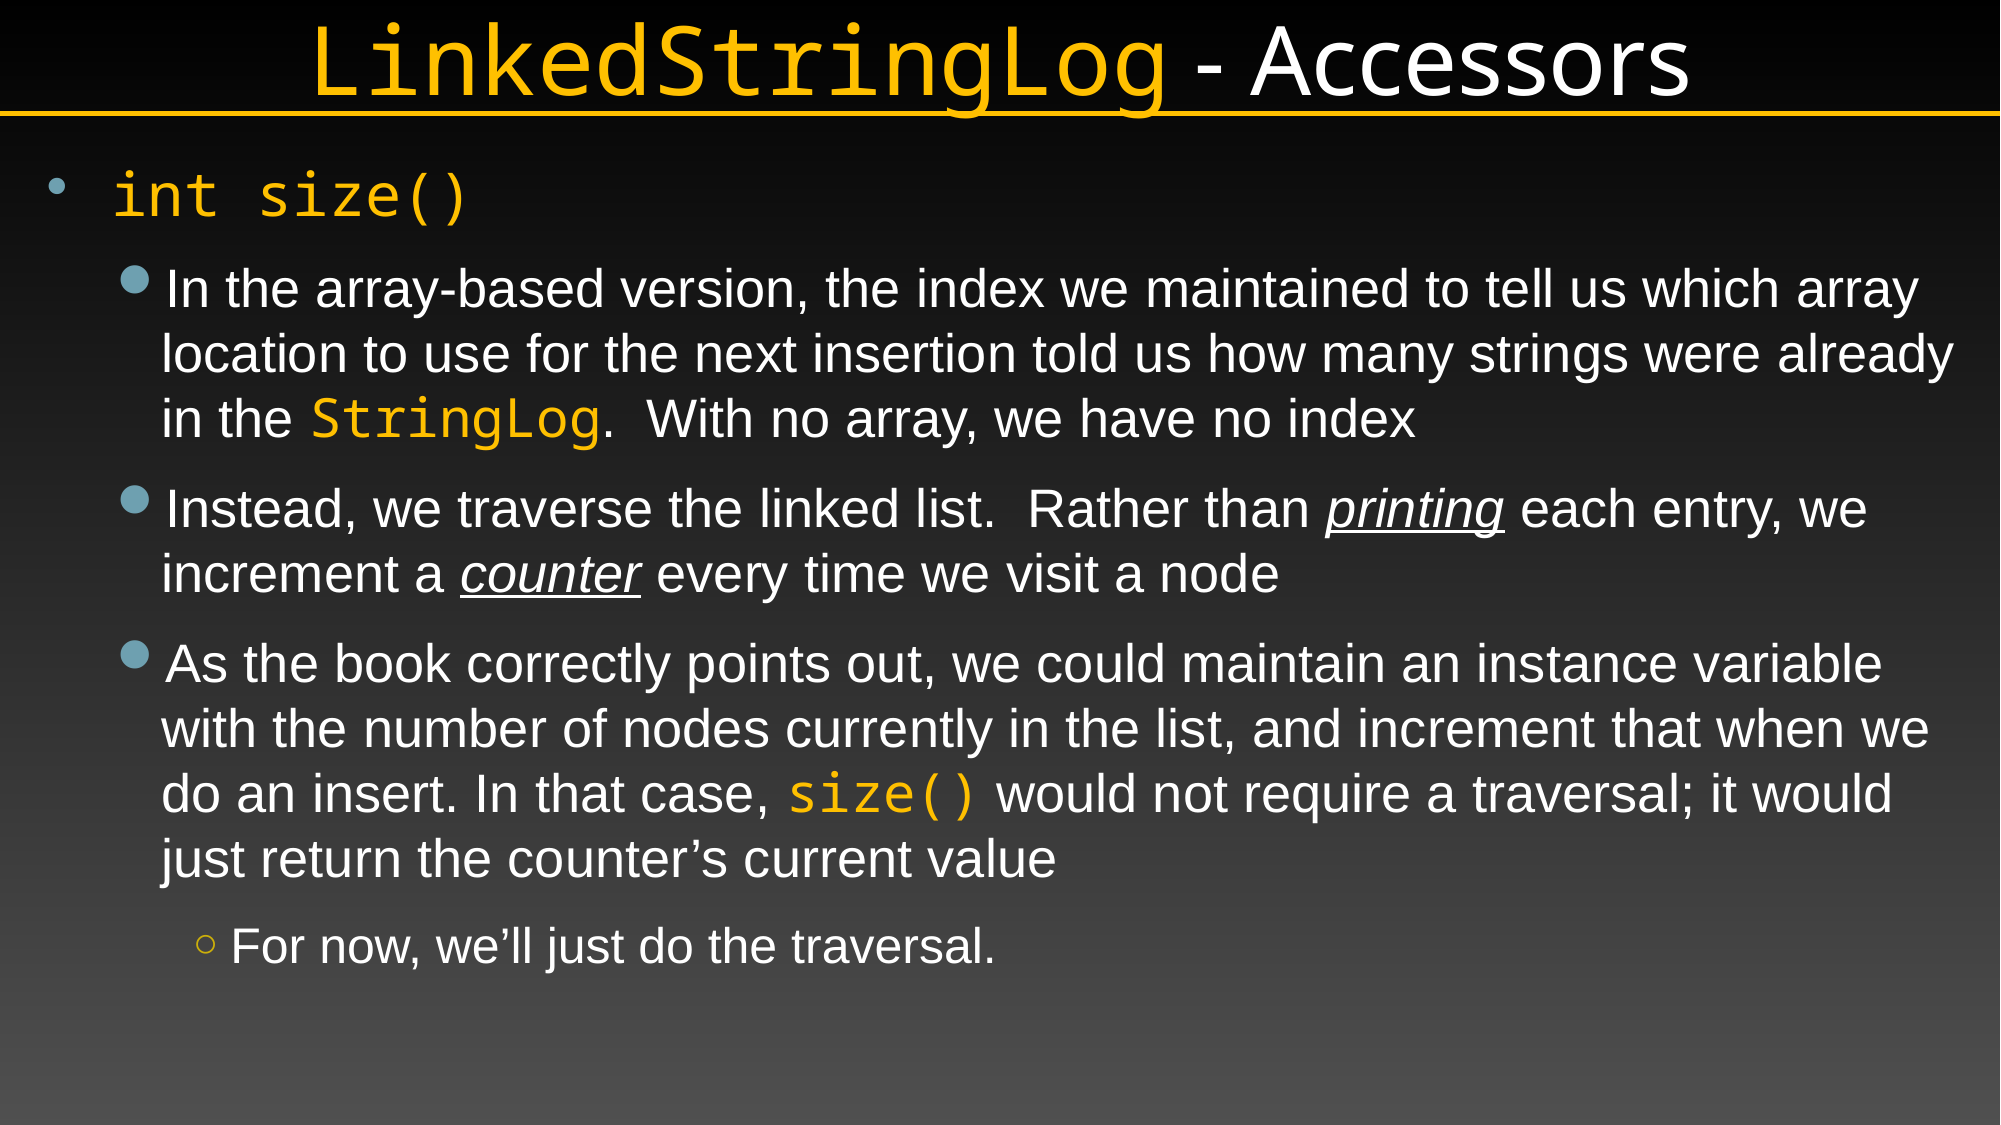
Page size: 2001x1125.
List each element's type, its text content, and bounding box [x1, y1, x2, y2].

title LinkedStringLog - Accessors [249, 0, 1751, 116]
list int size() In the array-based version, the index we maintained to tell us which array location to use for the next insertion told us how many strings were already in the StringLog. With no array, we have no index Instead, we traverse the linked list. Rather than printing each entry, we increment a counter every time we visit a node As the book correctly points out, we could maintain an instance variable with the number of nodes currently in the list, and increment that when we do an insert. In that case, size() would not require a traversal; it would just return the counter’s current value For now, we’ll just do the traversal. [27, 148, 1979, 1092]
